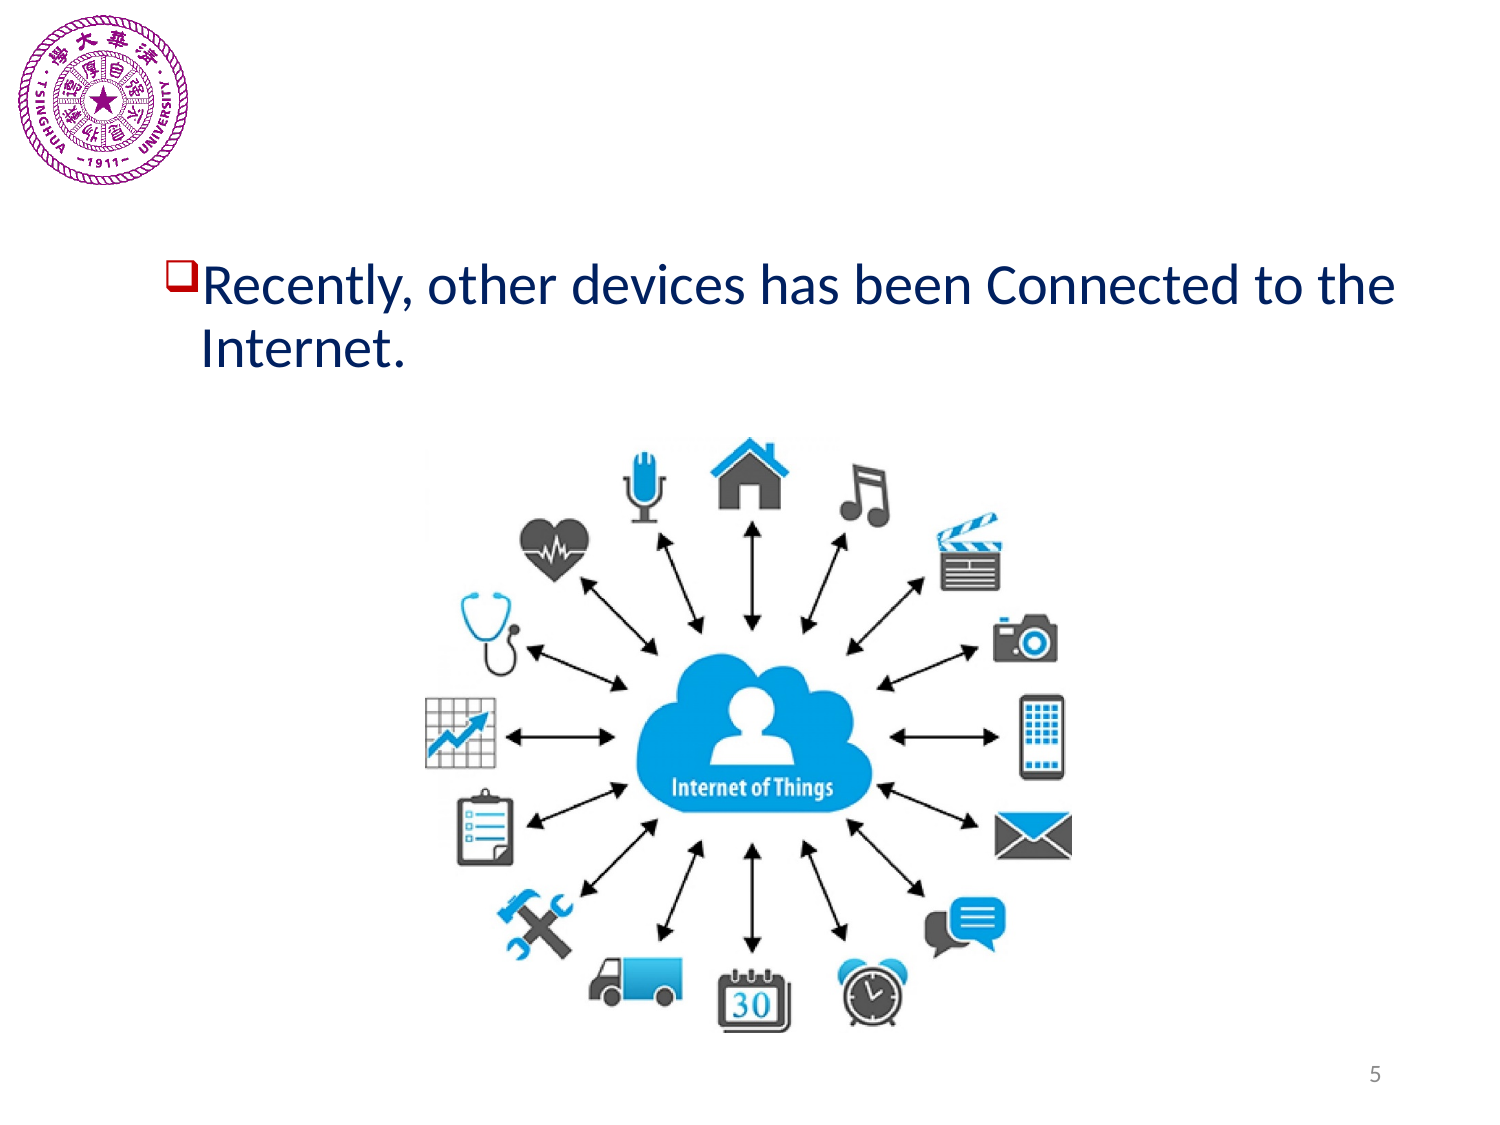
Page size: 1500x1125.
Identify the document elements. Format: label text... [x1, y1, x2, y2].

slide_number 5 [1059, 1042, 1397, 1103]
picture [18, 15, 188, 185]
picture [425, 437, 1072, 1033]
list Recently, other devices has been Connected to the Internet. [147, 246, 1423, 849]
